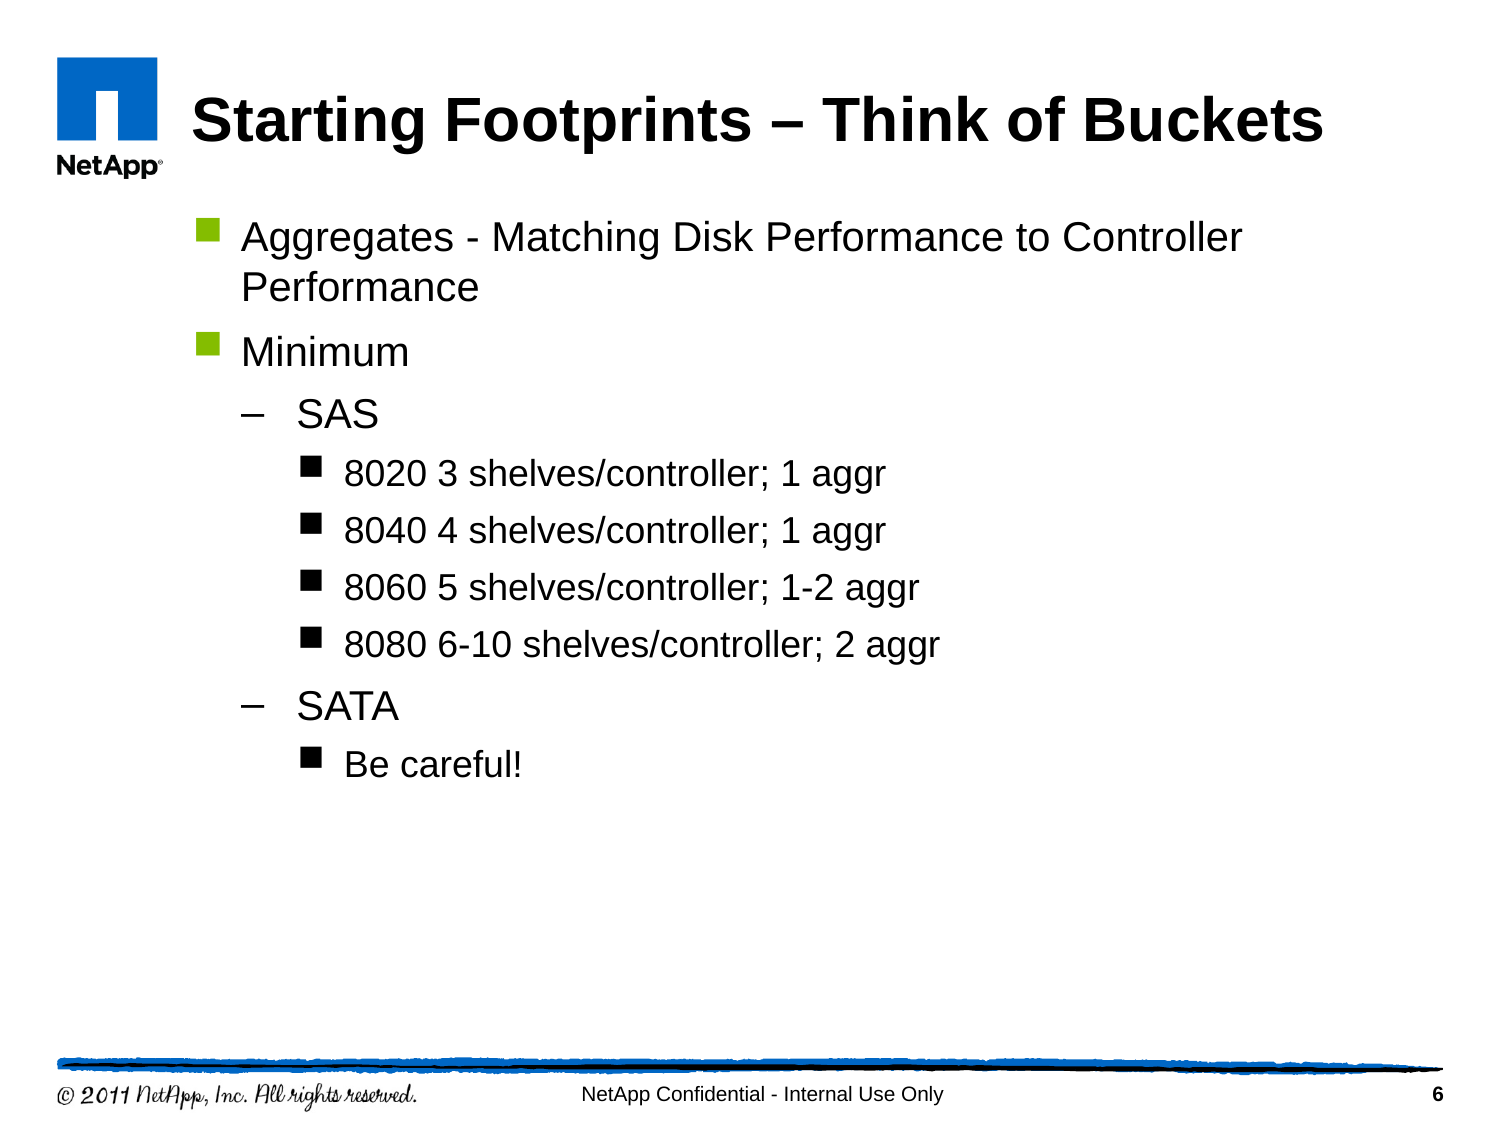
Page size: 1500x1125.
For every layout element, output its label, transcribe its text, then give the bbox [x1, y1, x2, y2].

picture [53, 1074, 434, 1113]
footer NetApp Confidential - Internal Use Only [463, 1073, 1063, 1112]
picture [55, 54, 164, 181]
list Aggregates - Matching Disk Performance to Controller Performance Minimum SAS 8020 3 shelves/controller; 1 aggr 8040 4 shelves/controller; 1 aggr 8060 5 shelves/controller; 1-2 aggr 8080 6-10 shelves/controller; 2 aggr SATA Be careful! [191, 209, 1440, 1038]
slide_number 6 [1346, 1072, 1460, 1111]
title Starting Footprints – Think of Buckets [191, 57, 1441, 176]
